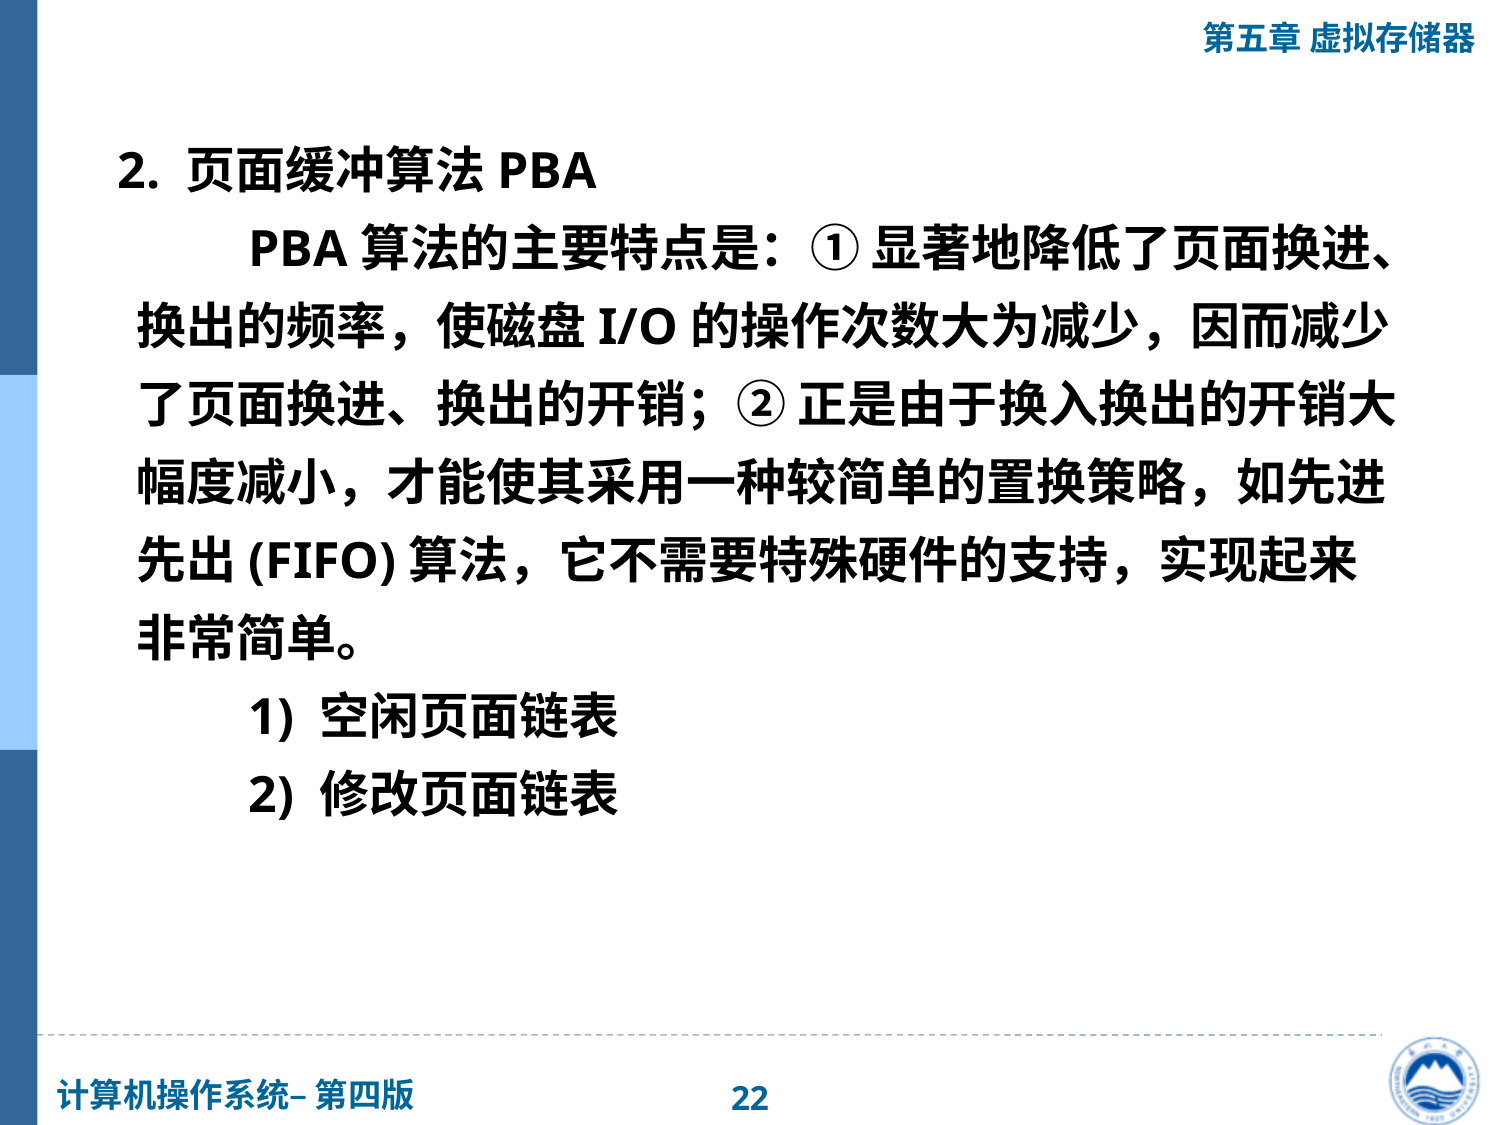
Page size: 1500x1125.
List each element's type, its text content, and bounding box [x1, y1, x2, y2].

picture [1382, 1033, 1482, 1125]
list 2. 页面缓冲算法PBA PBA算法的主要特点是：① 显著地降低了页面换进、换出的频率，使磁盘I/O的操作次数大为减少，因而减少了页面换进、换出的开销；② 正是由于换入换出的开销大幅度减小，才能使其采用一种较简单的置换策略，如先进先出(FIFO)算法，它不需要特殊硬件的支持，实现起来非常简单。 1) 空闲页面链表 2) 修改页面链表 [76, 113, 1424, 1000]
